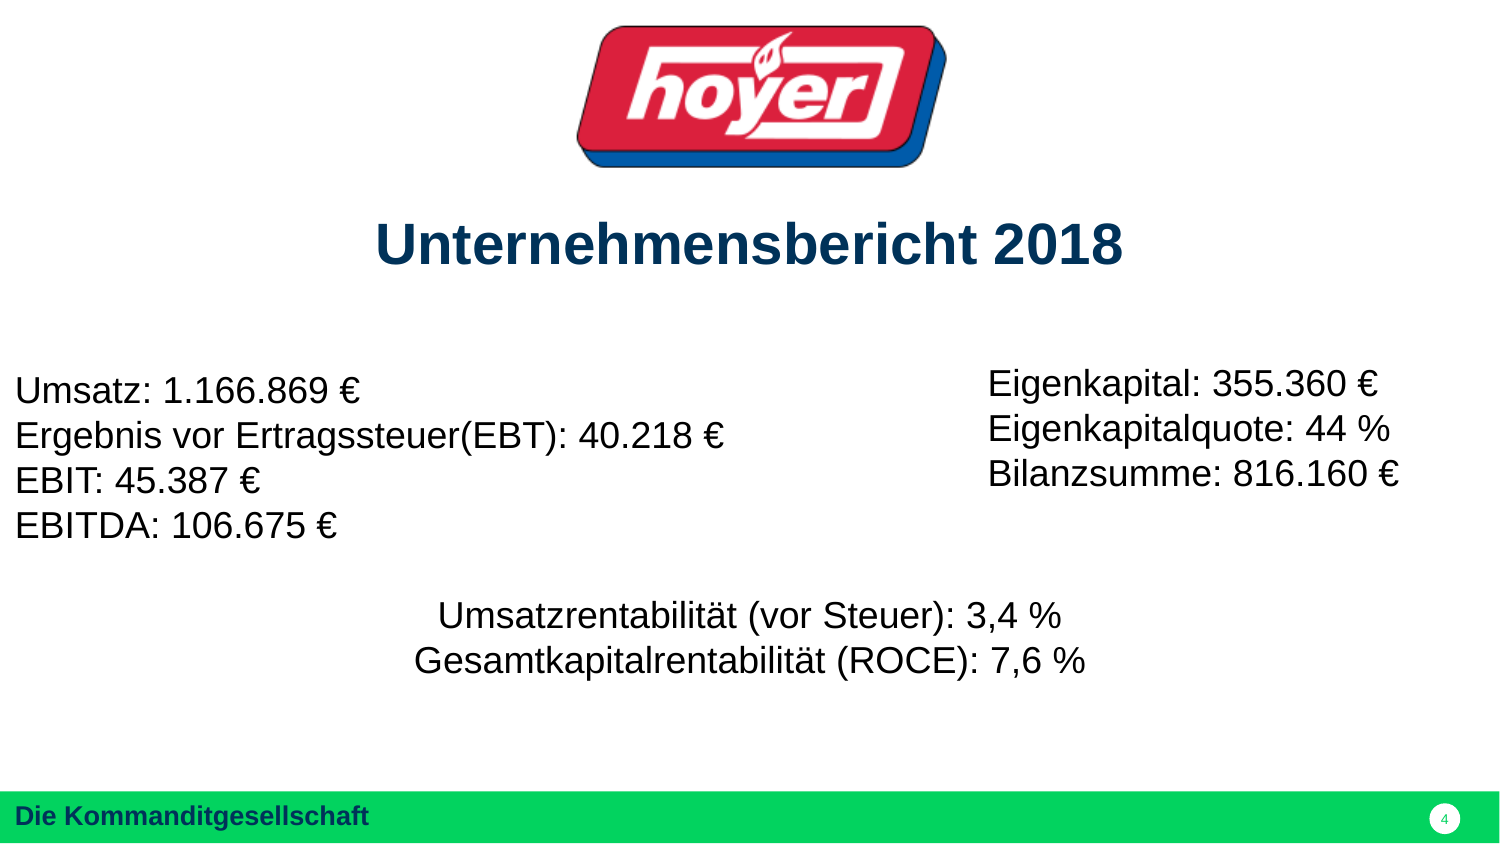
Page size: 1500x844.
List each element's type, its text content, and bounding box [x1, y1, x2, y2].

text_box Eigenkapital: 355.360 € Eigenkapitalquote: 44 % Bilanzsumme: 816.160 € [972, 351, 1430, 502]
text_box Unternehmensbericht 2018 Umsatz: 1.166.869 € Ergebnis vor Ertragssteuer(EBT): 40.218 € EBIT: 45.387 € EBITDA: 106.675 € Umsatzrentabilität (vor Steuer): 3,4 % Gesamtkapitalrentabilität (ROCE): 7,6 % [0, 199, 1500, 689]
picture [573, 23, 950, 171]
